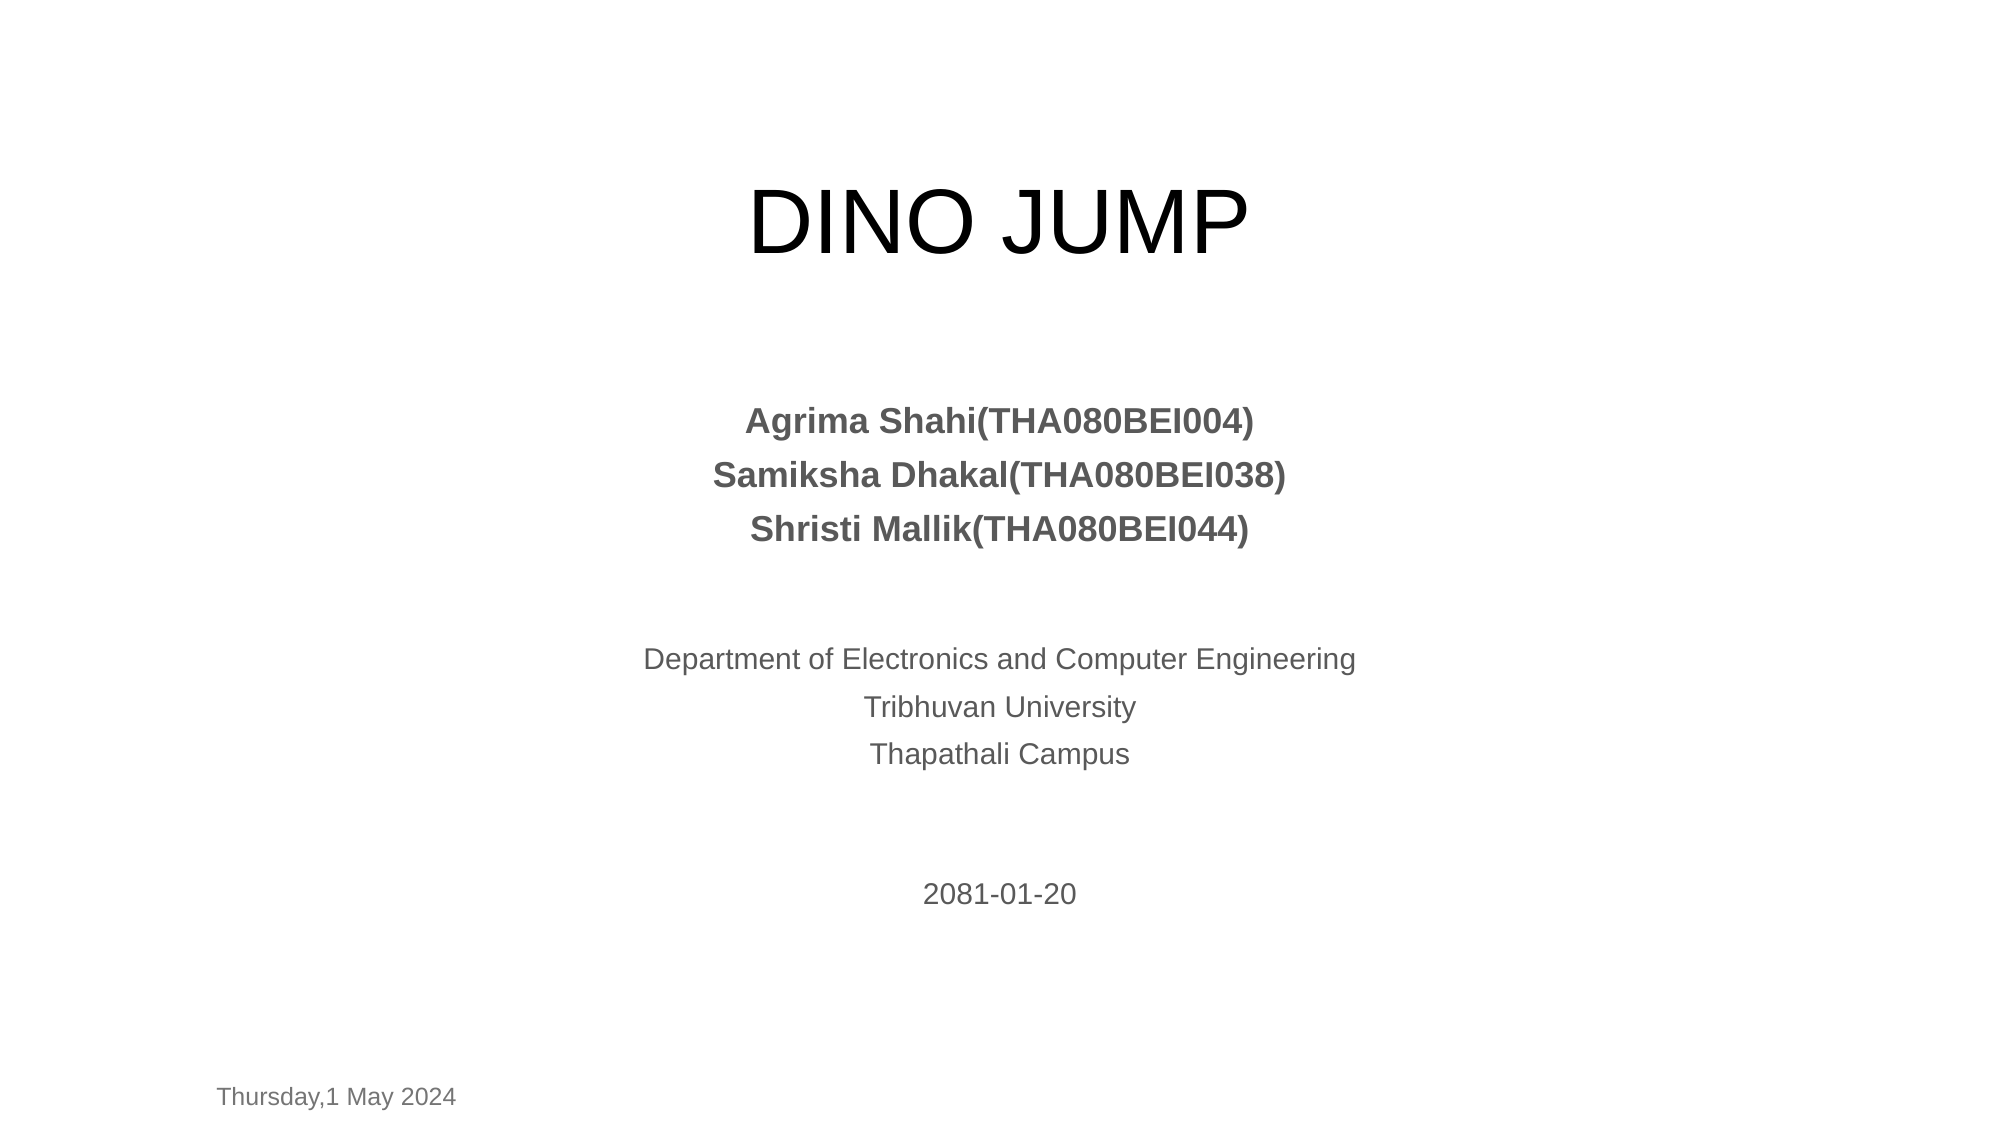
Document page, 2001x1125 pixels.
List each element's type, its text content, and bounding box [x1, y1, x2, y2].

footer Thursday,1 May 2024 [0, 1066, 675, 1125]
subtitle Agrima Shahi(THA080BEI004) Samiksha Dhakal(THA080BEI038) Shristi Mallik(THA080BEI044) Department of Electronics and Computer Engineering Tribhuvan University Thapathali Campus 2081-01-20 [249, 394, 1750, 1020]
title DINO JUMP [249, 46, 1750, 281]
